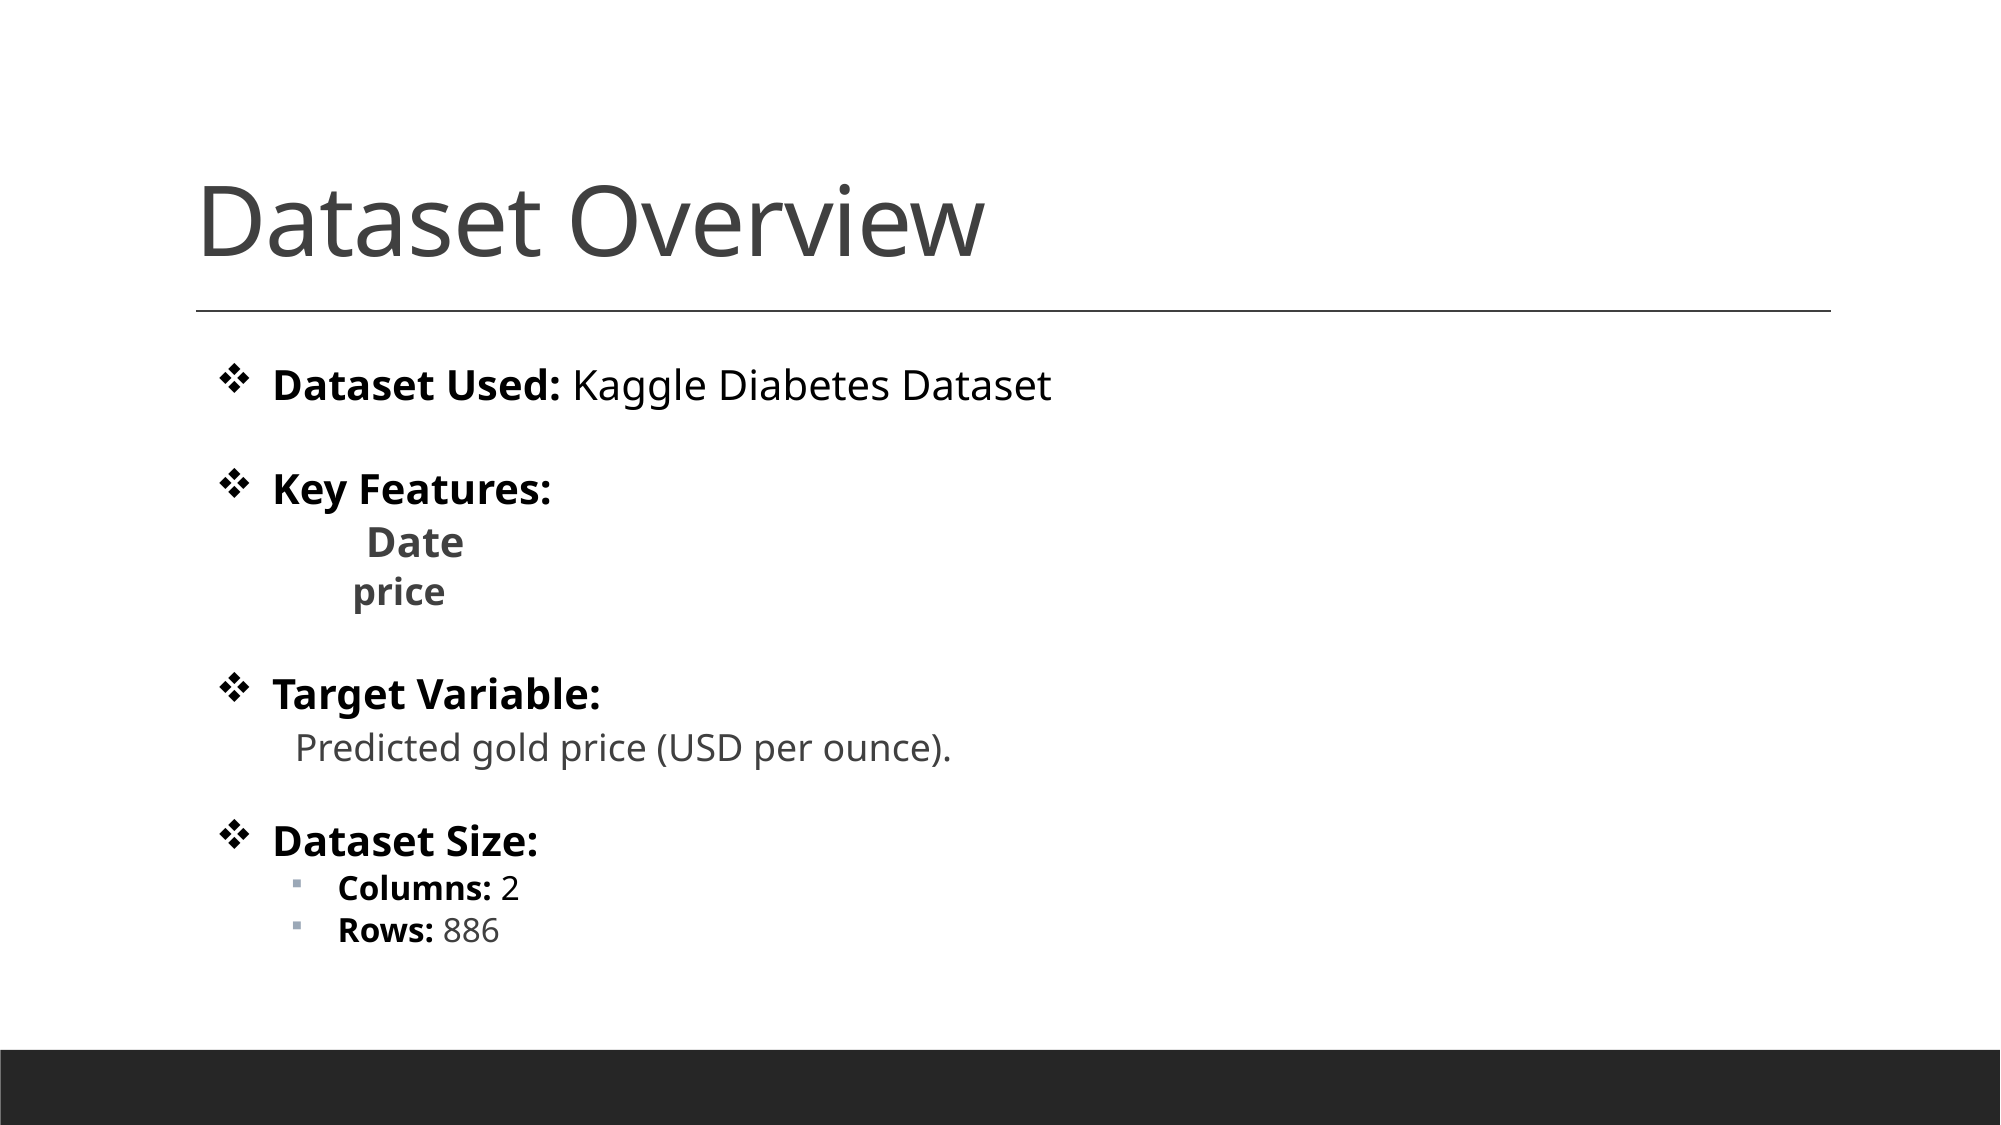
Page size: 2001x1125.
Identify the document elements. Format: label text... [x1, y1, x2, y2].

title Dataset Overview [180, 47, 1830, 285]
text_box Dataset Used: Kaggle Diabetes Dataset Key Features: Date price Target Variable: Predicted gold price (USD per ounce). Dataset Size: Columns: 2 Rows: 886 [200, 351, 1243, 988]
